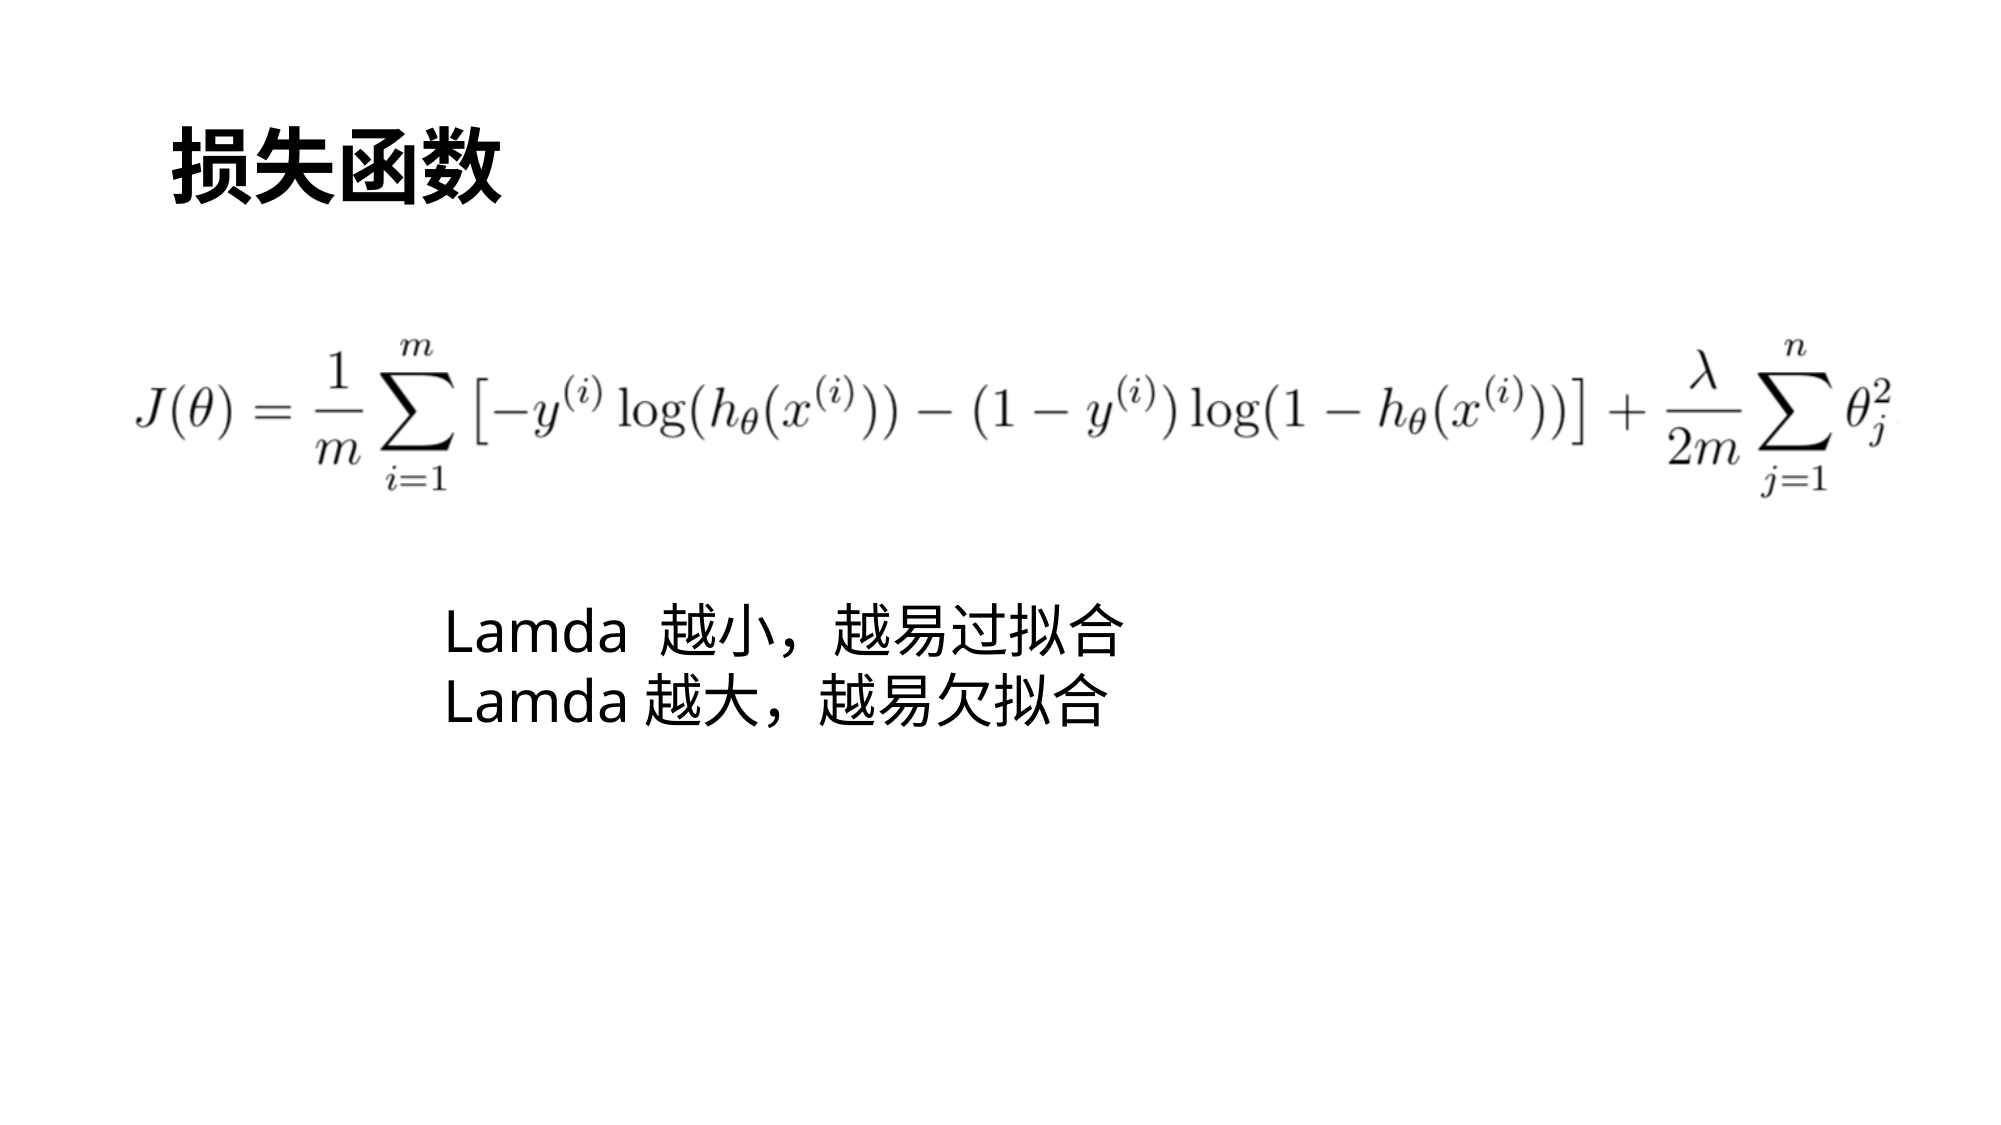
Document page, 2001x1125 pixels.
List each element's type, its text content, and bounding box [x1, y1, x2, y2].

picture [121, 294, 1898, 516]
text_box 损失函数 [155, 106, 519, 222]
text_box Lamda 越小，越易过拟合 Lamda越大，越易欠拟合 [429, 587, 1141, 742]
